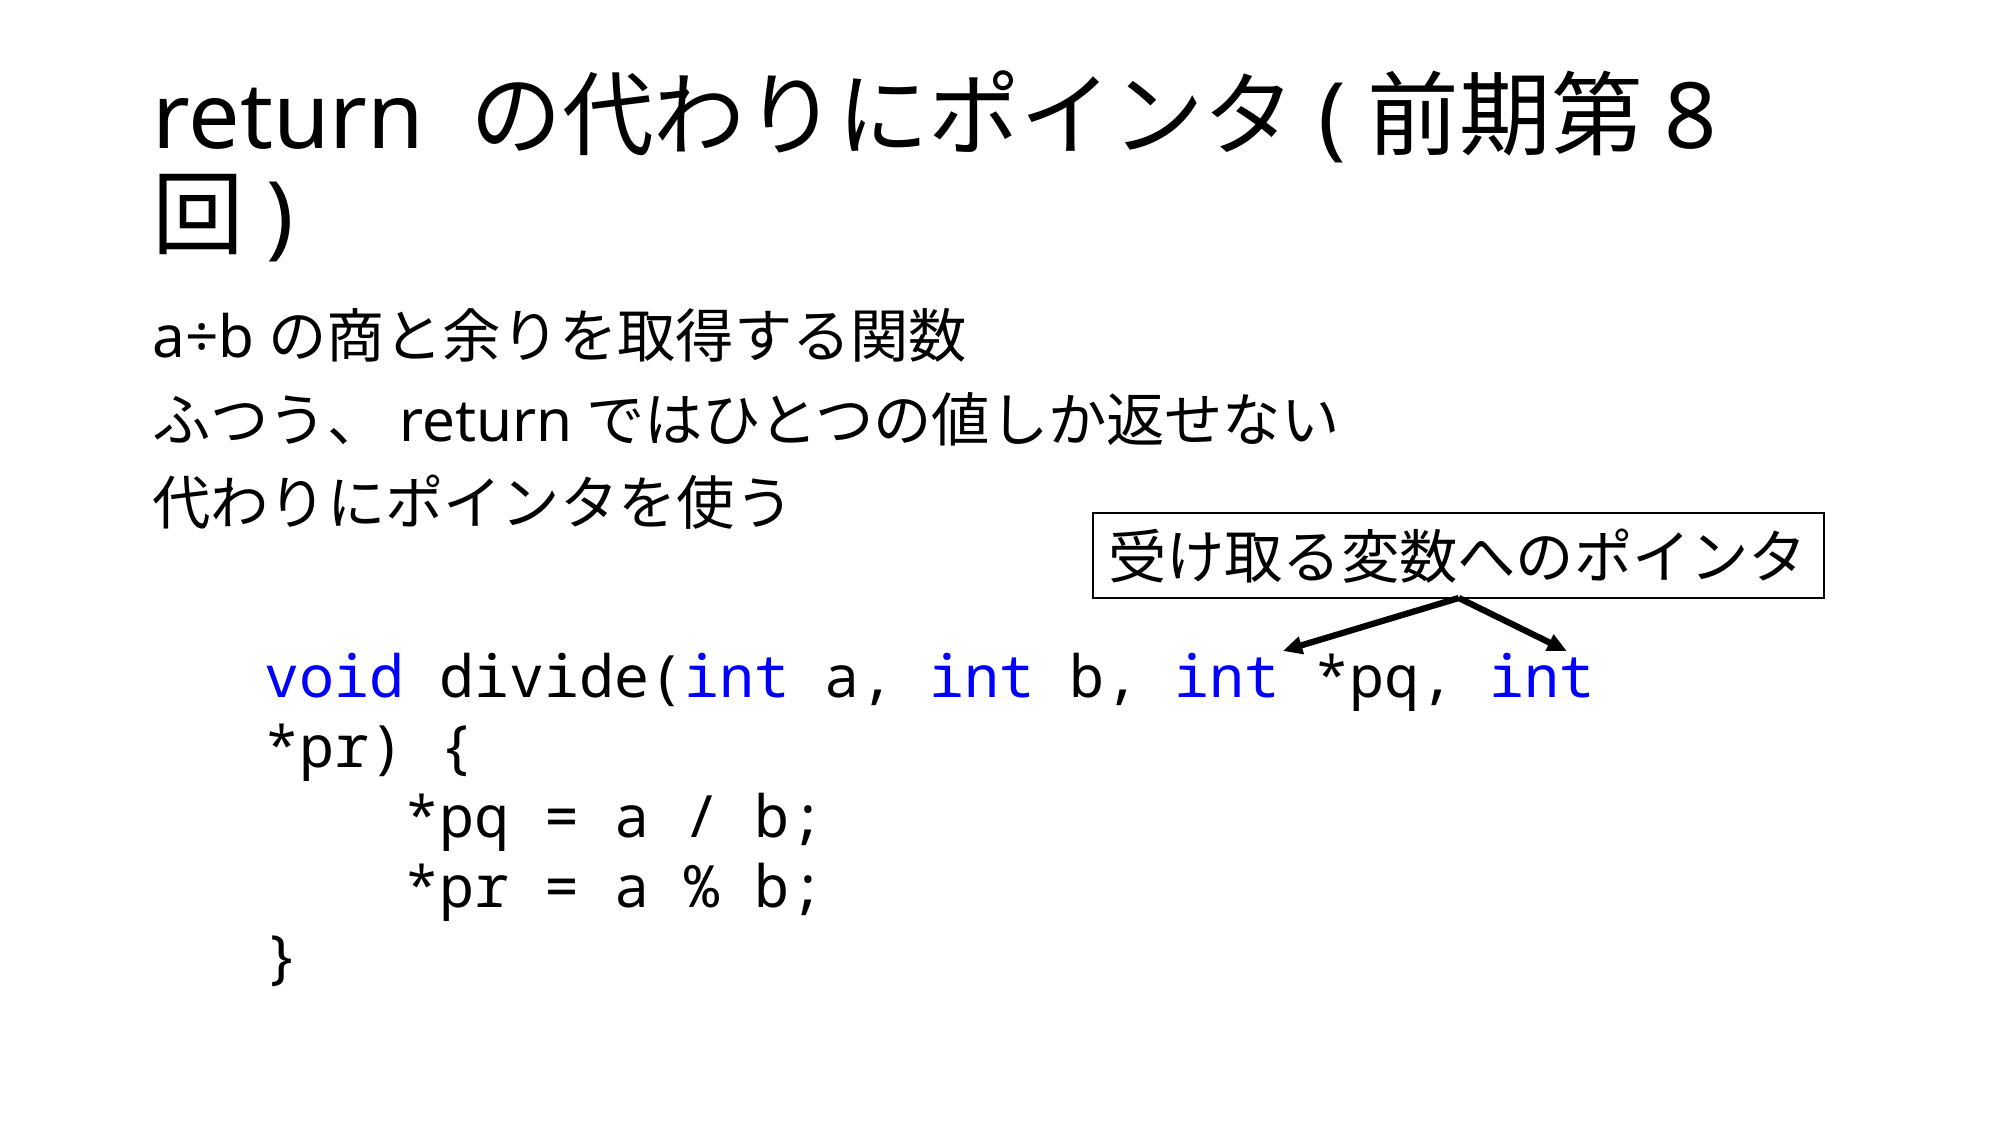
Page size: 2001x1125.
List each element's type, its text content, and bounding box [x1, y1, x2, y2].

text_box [1283, 599, 1458, 651]
title return の代わりにポインタ(前期第8回) [137, 59, 1863, 278]
text_box 受け取る変数へのポインタ [1092, 512, 1825, 599]
list a÷bの商と余りを取得する関数 ふつう、returnではひとつの値しか返せない 代わりにポインタを使う [137, 299, 1863, 577]
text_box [1458, 599, 1567, 651]
text_box void divide(int a, int b, int *pq, int *pr) { *pq = a / b; *pr = a % b; } [249, 632, 1750, 997]
